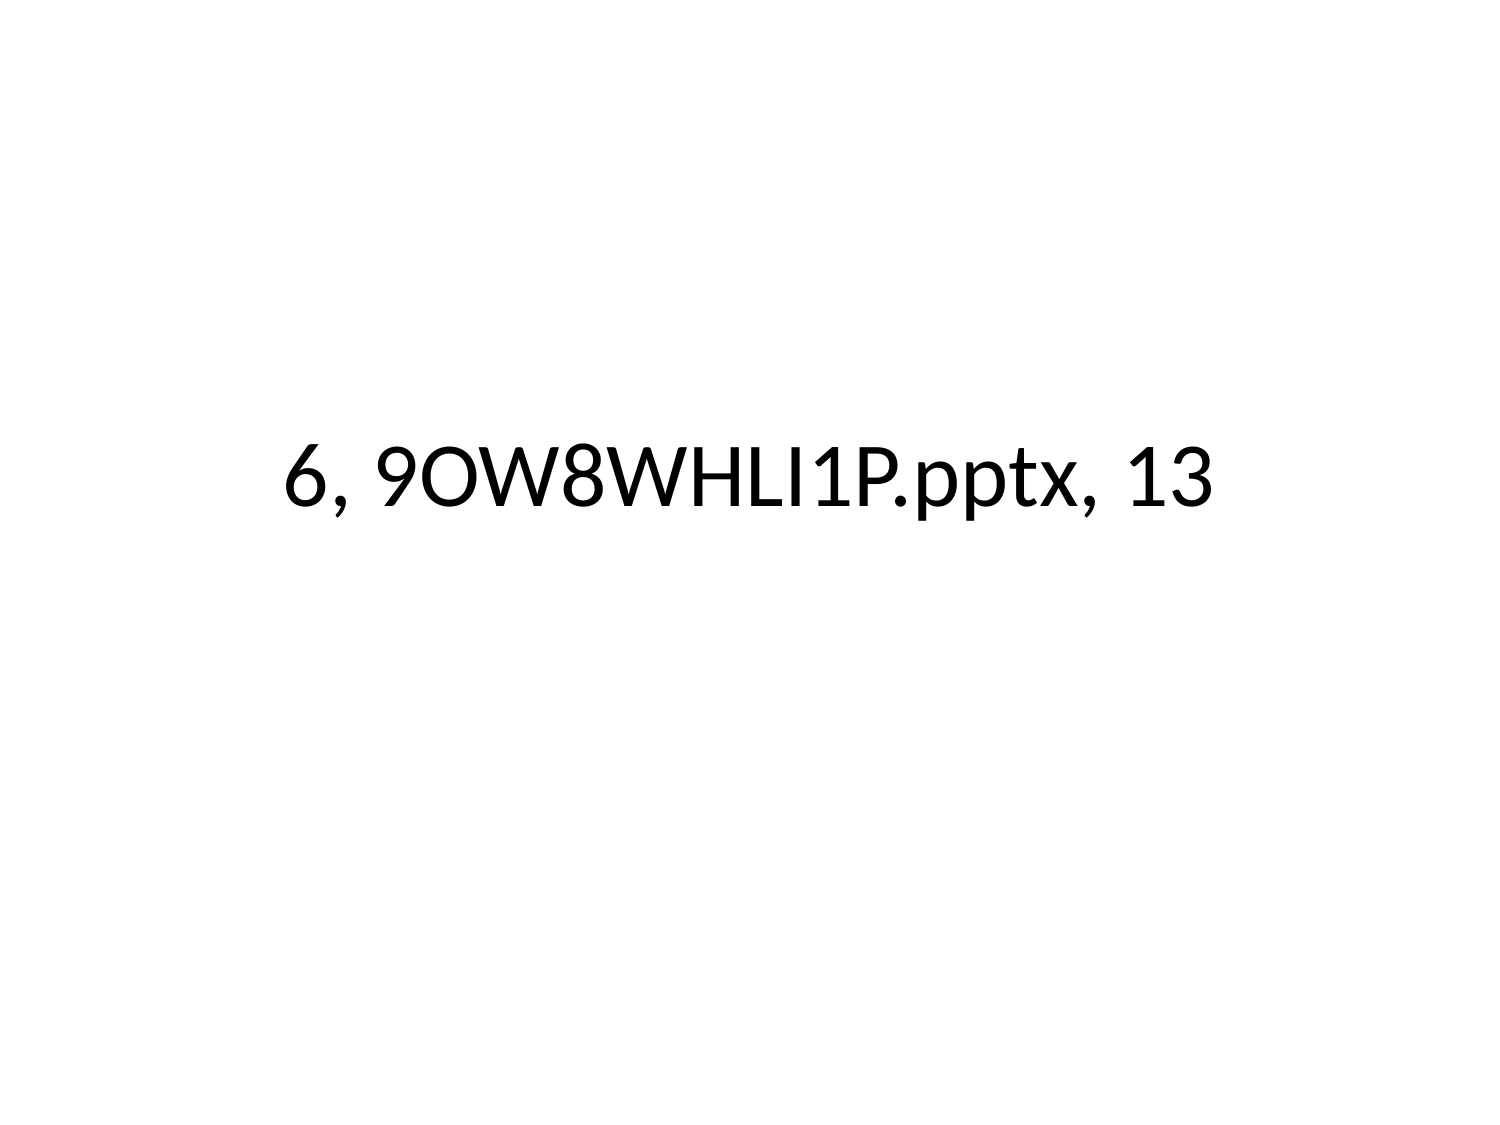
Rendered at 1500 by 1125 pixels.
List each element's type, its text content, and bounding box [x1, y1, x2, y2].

title 6, 9OW8WHLI1P.pptx, 13 [112, 349, 1388, 591]
